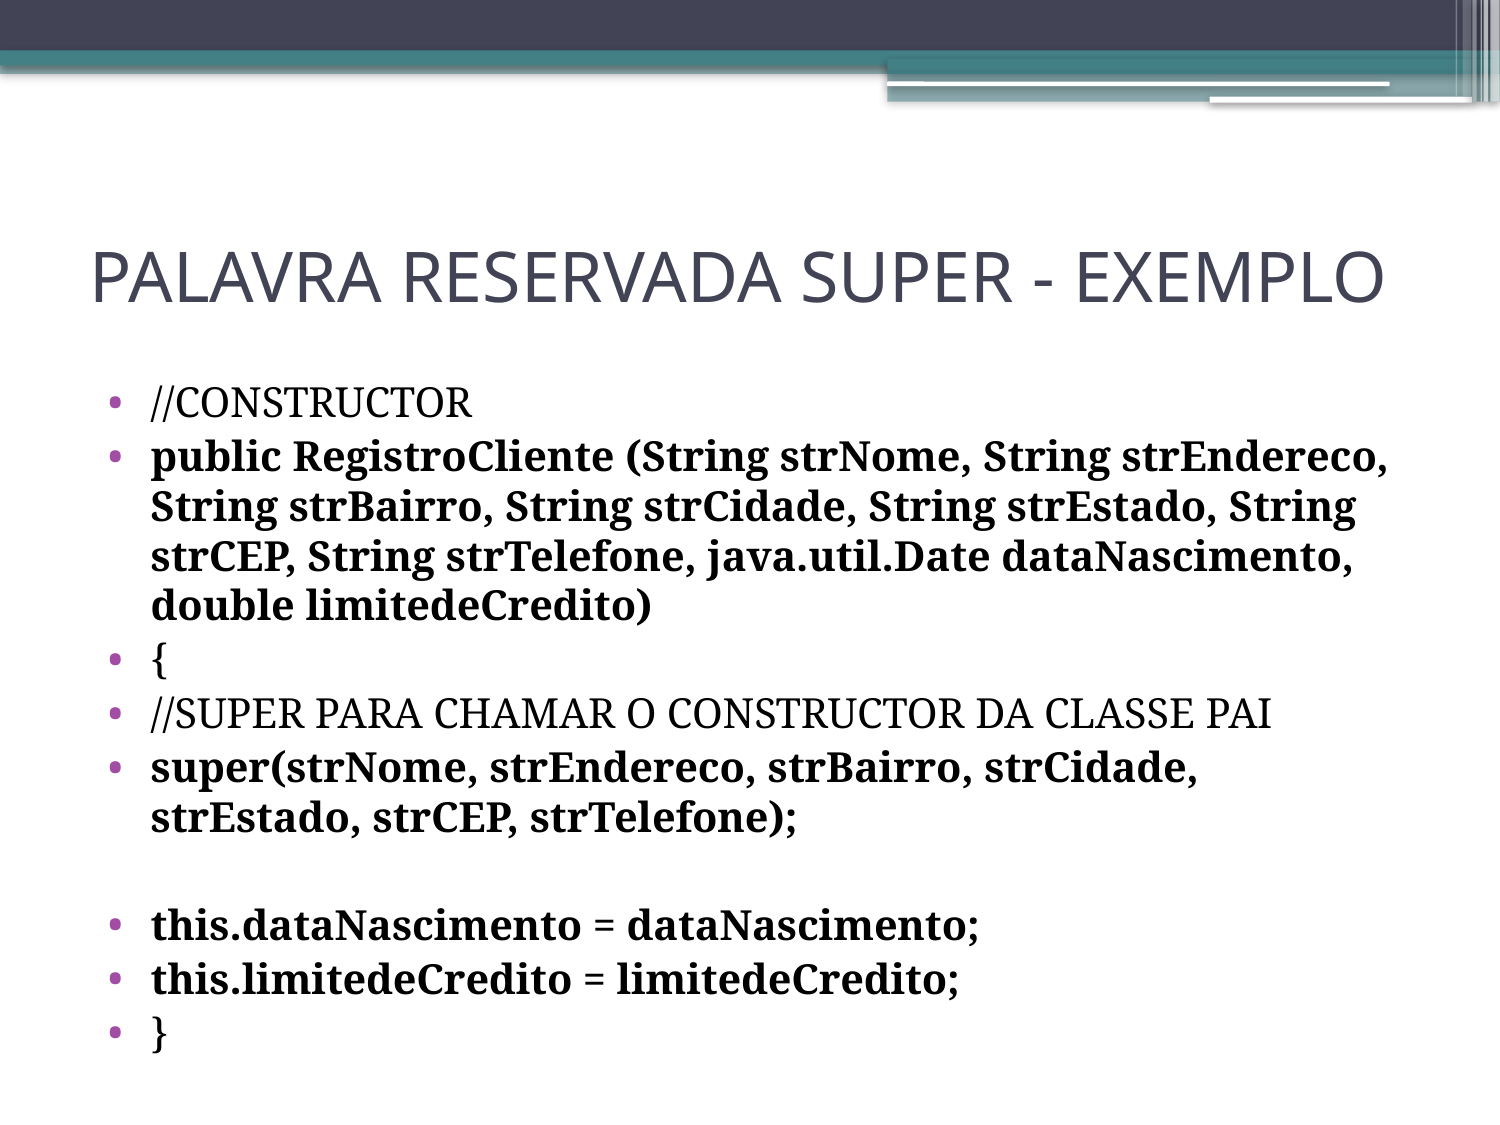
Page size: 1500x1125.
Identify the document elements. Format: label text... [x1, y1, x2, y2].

list //CONSTRUCTOR public RegistroCliente (String strNome, String strEndereco, String strBairro, String strCidade, String strEstado, String strCEP, String strTelefone, java.util.Date dataNascimento, double limitedeCredito) { //SUPER PARA CHAMAR O CONSTRUCTOR DA CLASSE PAI super(strNome, strEndereco, strBairro, strCidade, strEstado, strCEP, strTelefone); this.dataNascimento = dataNascimento; this.limitedeCredito = limitedeCredito; } [75, 368, 1425, 1079]
title PALAVRA RESERVADA SUPER - EXEMPLO [75, 187, 1425, 363]
